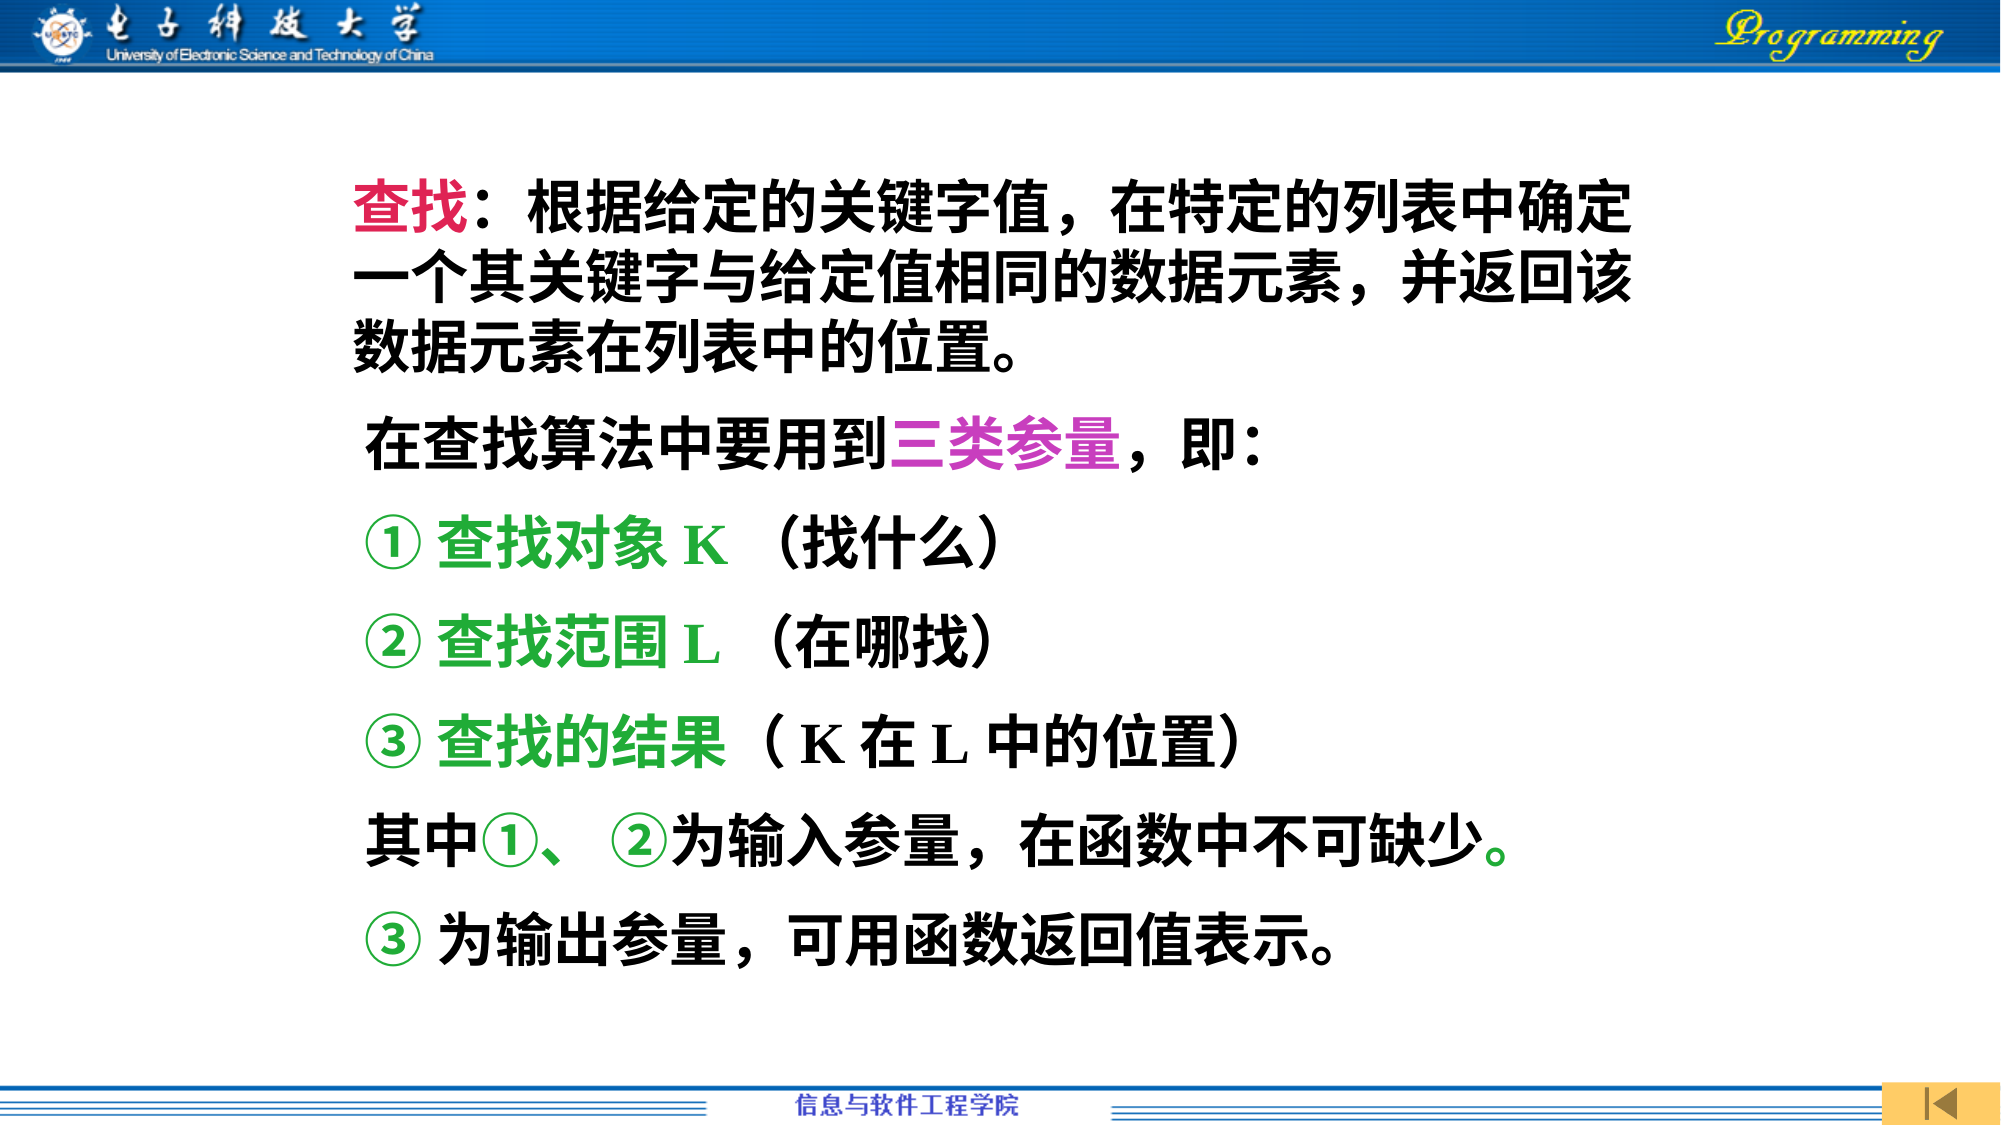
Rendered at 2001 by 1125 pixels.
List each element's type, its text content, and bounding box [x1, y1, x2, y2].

text_box 在查找算法中要用到三类参量，即： ①查找对象K（找什么） ②查找范围L（在哪找） ③查找的结果（K在L中的位置） 其中①、 ②为输入参量，在函数中不可缺少。 ③为输出参量，可用函数返回值表示。 [349, 399, 1713, 981]
text_box 查找：根据给定的关键字值，在特定的列表中确定一个其关键字与给定值相同的数据元素，并返回该数据元素在列表中的位置。 [337, 162, 1700, 388]
picture [0, 0, 2001, 1125]
